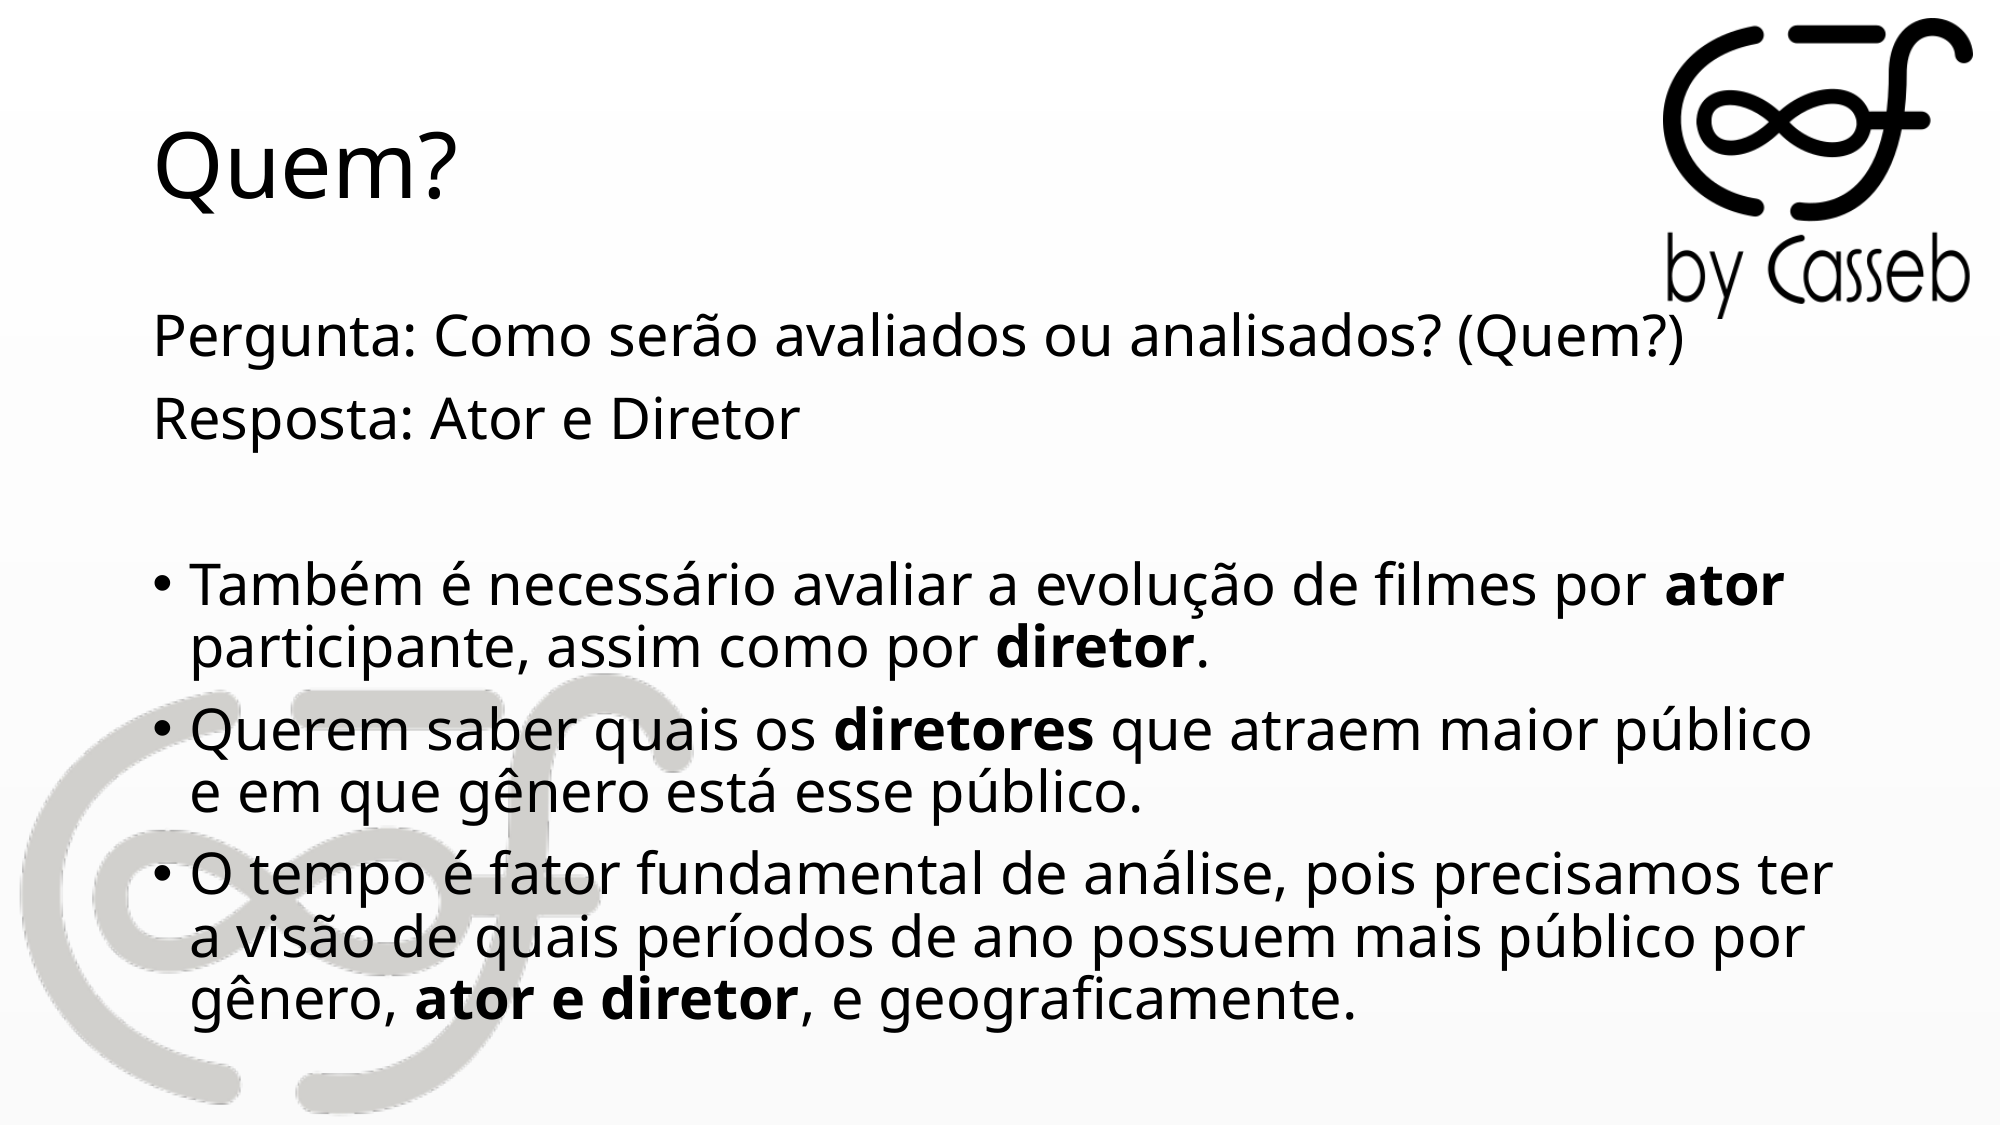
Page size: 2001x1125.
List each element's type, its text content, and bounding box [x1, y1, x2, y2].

picture [0, 539, 715, 1125]
picture [1663, 18, 1973, 319]
title Quem? [137, 59, 1863, 278]
list Pergunta: Como serão avaliados ou analisados? (Quem?) Resposta: Ator e Diretor Também é necessário avaliar a evolução de filmes por ator participante, assim como por diretor. Querem saber quais os diretores que atraem maior público e em que gênero está esse público. O tempo é fator fundamental de análise, pois precisamos ter a visão de quais períodos de ano possuem mais público por gênero, ator e diretor, e geograficamente. [137, 299, 1863, 1044]
